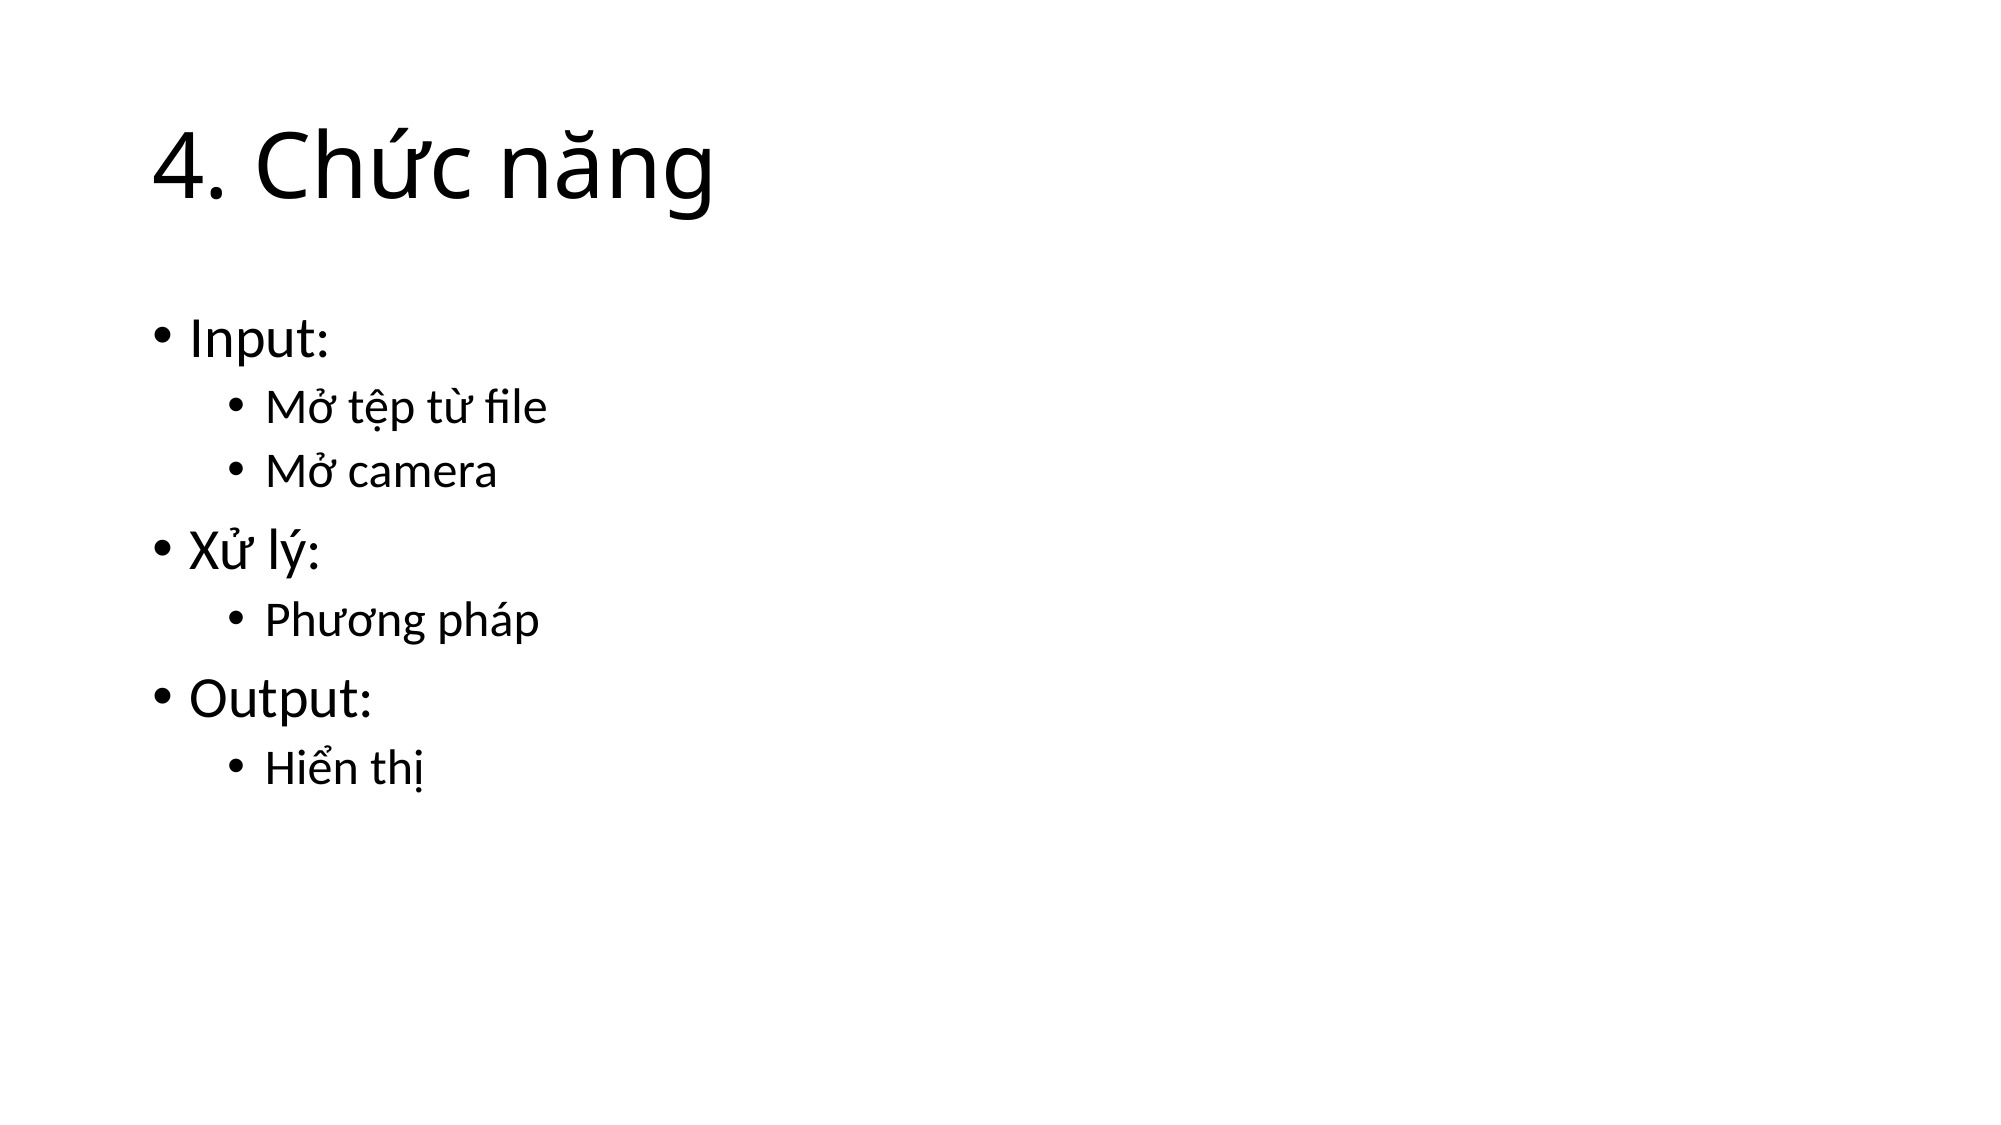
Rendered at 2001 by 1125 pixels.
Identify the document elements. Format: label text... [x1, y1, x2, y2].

list Input: Mở tệp từ file Mở camera Xử lý: Phương pháp Output: Hiển thị [137, 299, 1863, 1014]
title 4. Chức năng [137, 59, 1863, 278]
